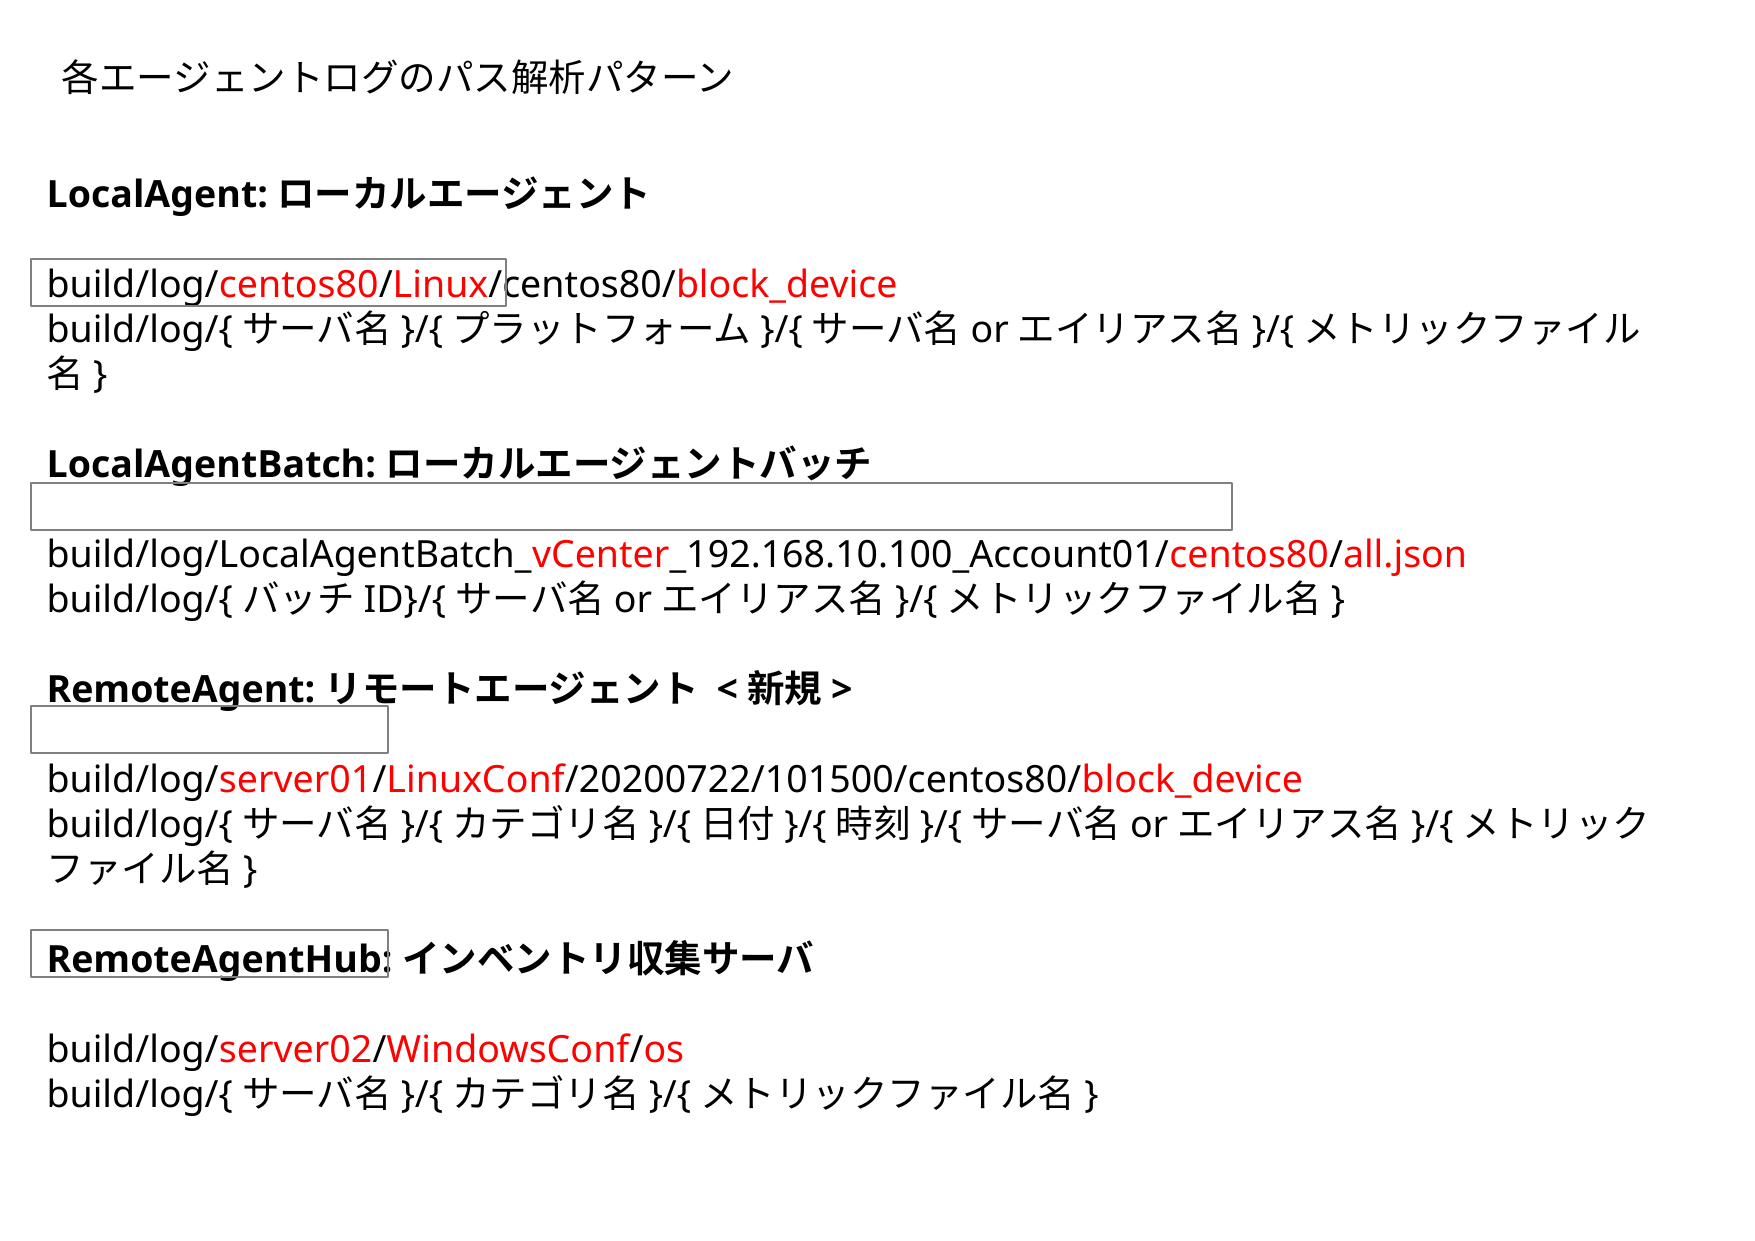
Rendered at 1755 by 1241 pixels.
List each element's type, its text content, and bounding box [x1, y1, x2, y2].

text_box [31, 706, 389, 754]
text_box [31, 929, 389, 977]
text_box LocalAgent:ローカルエージェント build/log/centos80/Linux/centos80/block_device build/log/{サーバ名}/{プラットフォーム}/{サーバ名orエイリアス名}/{メトリックファイル名} LocalAgentBatch:ローカルエージェントバッチ build/log/LocalAgentBatch_vCenter_192.168.10.100_Account01/centos80/all.json build/log/{バッチID}/{サーバ名orエイリアス名}/{メトリックファイル名} RemoteAgent:リモートエージェント <新規> build/log/server01/LinuxConf/20200722/101500/centos80/block_device build/log/{サーバ名}/{カテゴリ名}/{日付}/{時刻}/{サーバ名orエイリアス名}/{メトリックファイル名} RemoteAgentHub:インベントリ収集サーバ build/log/server02/WindowsConf/os build/log/{サーバ名}/{カテゴリ名}/{メトリックファイル名} [31, 163, 1691, 1078]
text_box [31, 258, 507, 306]
text_box [31, 482, 1232, 530]
text_box 各エージェントログのパス解析パターン [47, 47, 1072, 107]
